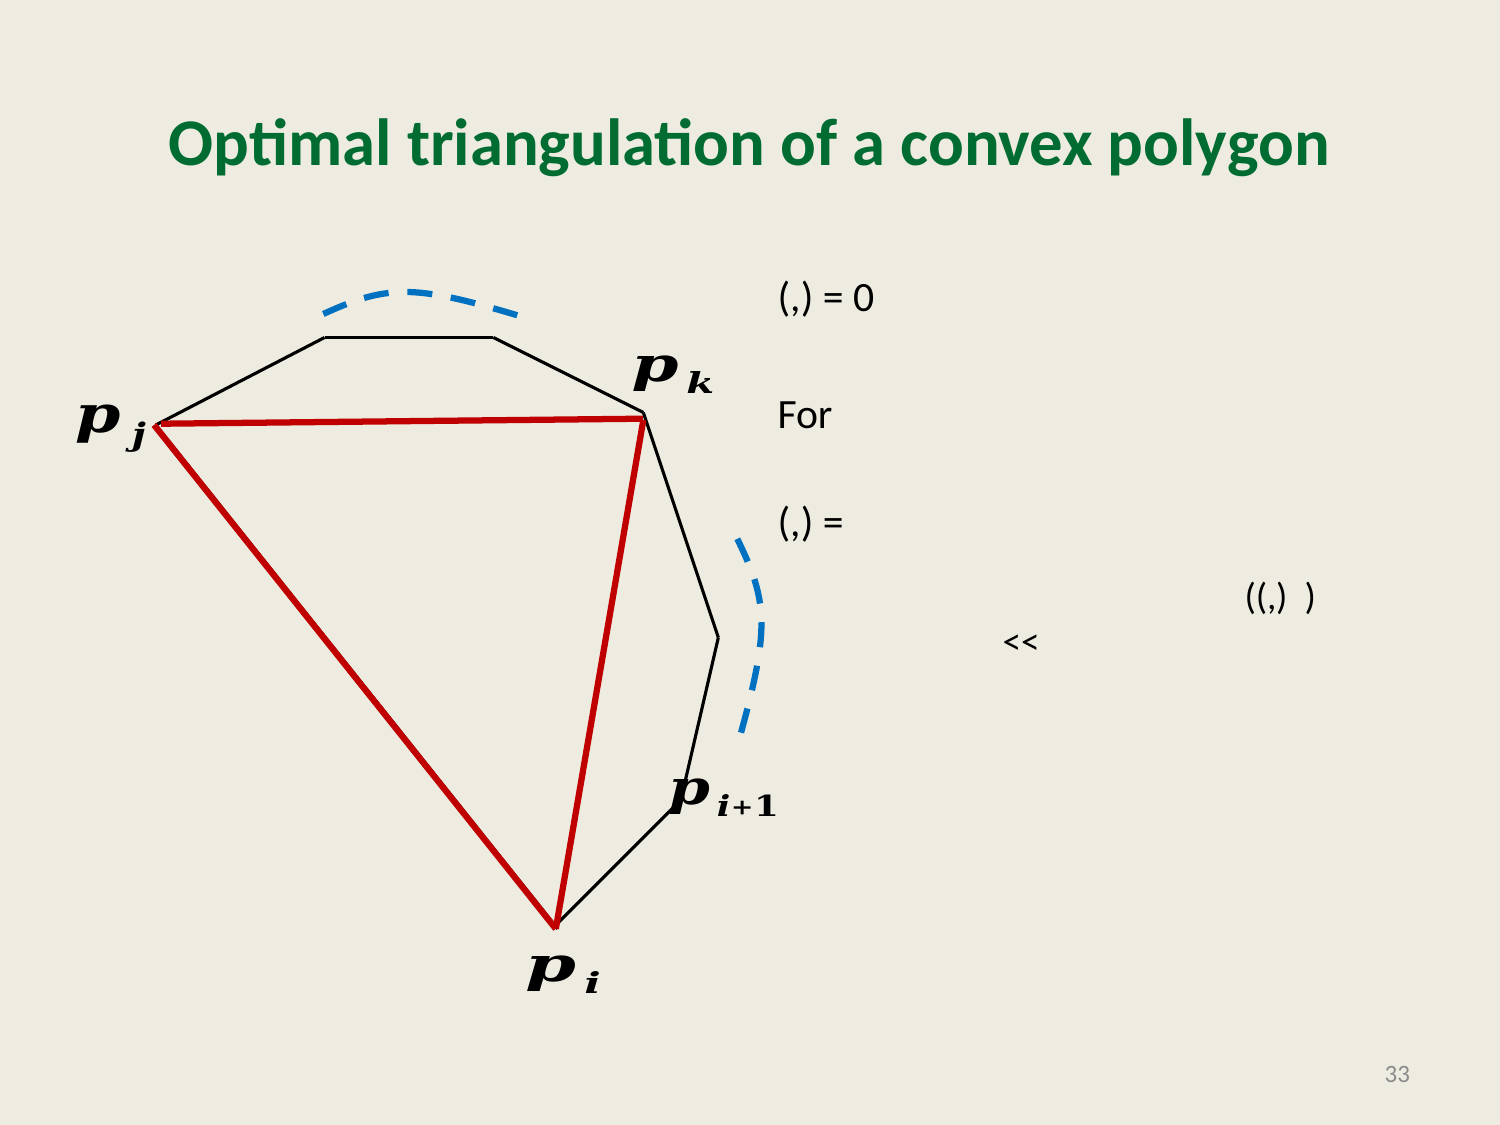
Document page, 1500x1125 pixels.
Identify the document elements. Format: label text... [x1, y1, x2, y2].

slide_number 33 [1074, 1042, 1425, 1103]
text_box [74, 247, 807, 1001]
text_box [160, 418, 644, 929]
title Optimal triangulation of a convex polygon [75, 45, 1425, 233]
